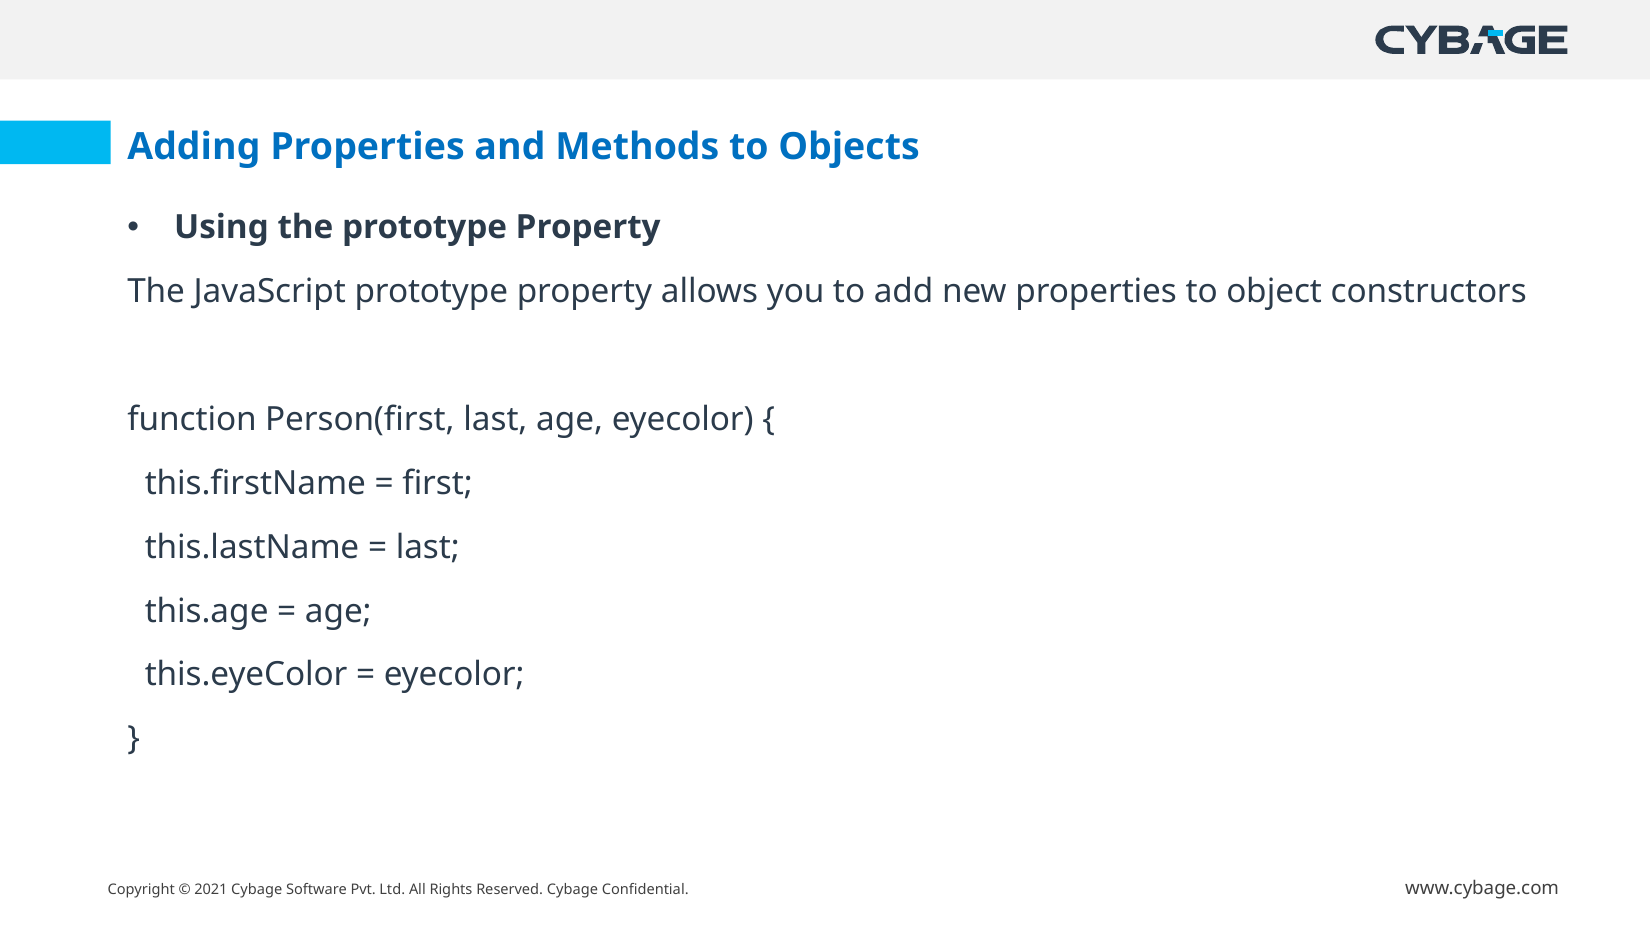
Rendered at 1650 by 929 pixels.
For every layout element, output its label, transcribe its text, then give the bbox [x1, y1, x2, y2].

text_box Adding Properties and Methods to Objects [110, 114, 1075, 173]
text_box Using the prototype Property The JavaScript prototype property allows you to add new properties to object constructors function Person(first, last, age, eyecolor) { this.firstName = first; this.lastName = last; this.age = age; this.eyeColor = eyecolor; } [110, 173, 1550, 865]
text_box [0, 118, 110, 166]
